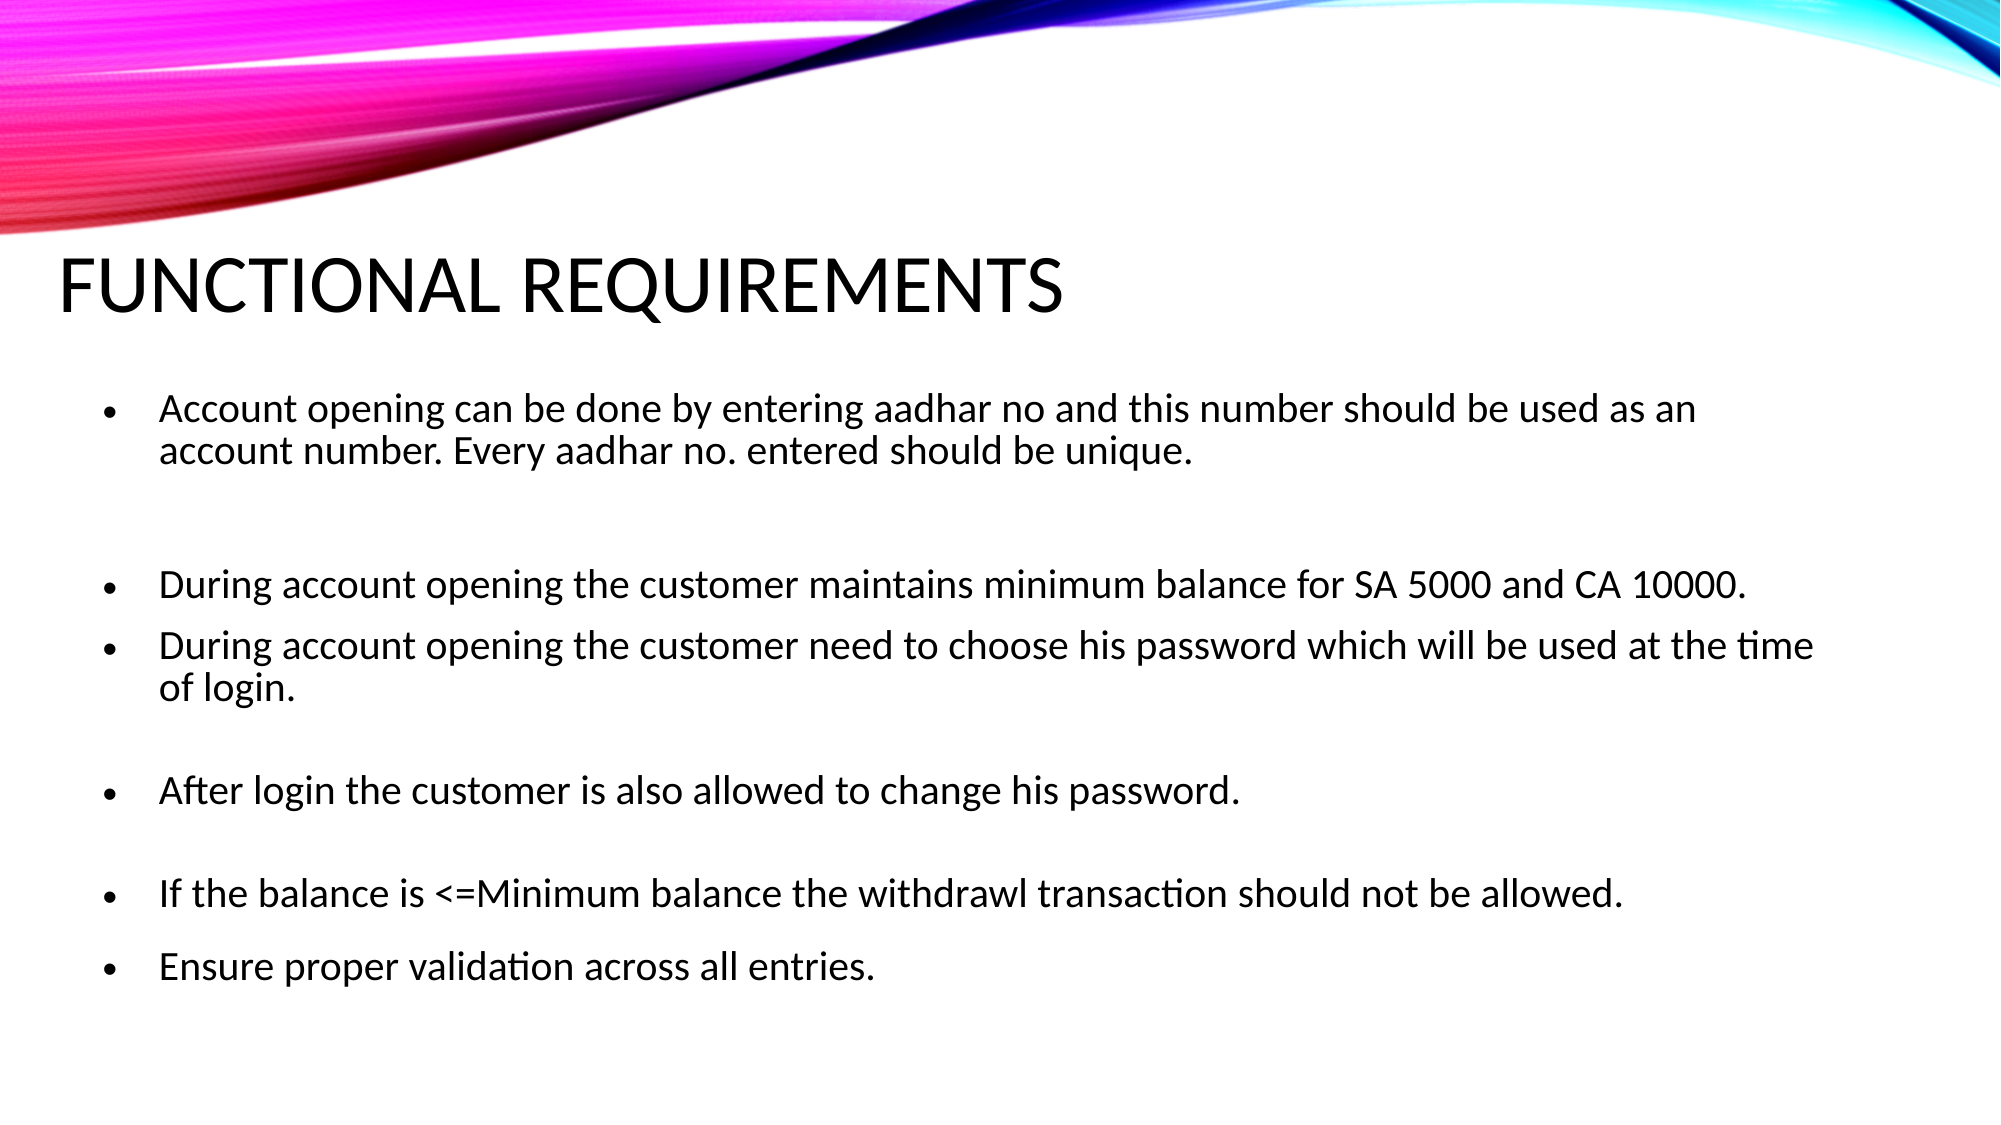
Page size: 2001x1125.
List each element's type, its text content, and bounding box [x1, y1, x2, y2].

table_header Account opening can be done by entering aadhar no and this number should be used as an account number. Every aadhar no. entered should be unique. [101, 341, 1838, 475]
table_cell During account opening the customer maintains minimum balance for SA 5000 and CA 10000. [101, 475, 1838, 609]
picture [1910, 0, 2000, 45]
picture [1890, 0, 2000, 75]
picture [0, 0, 2000, 237]
table_cell If the balance is <=Minimum balance the withdrawl transaction should not be allowed. [101, 815, 1838, 918]
table_cell After login the customer is also allowed to change his password. [101, 712, 1838, 815]
title Functional requirements [0, 177, 1081, 393]
table_cell During account opening the customer need to choose his password which will be used at the time of login. [101, 609, 1838, 712]
table_cell Ensure proper validation across all entries. [101, 918, 1838, 990]
